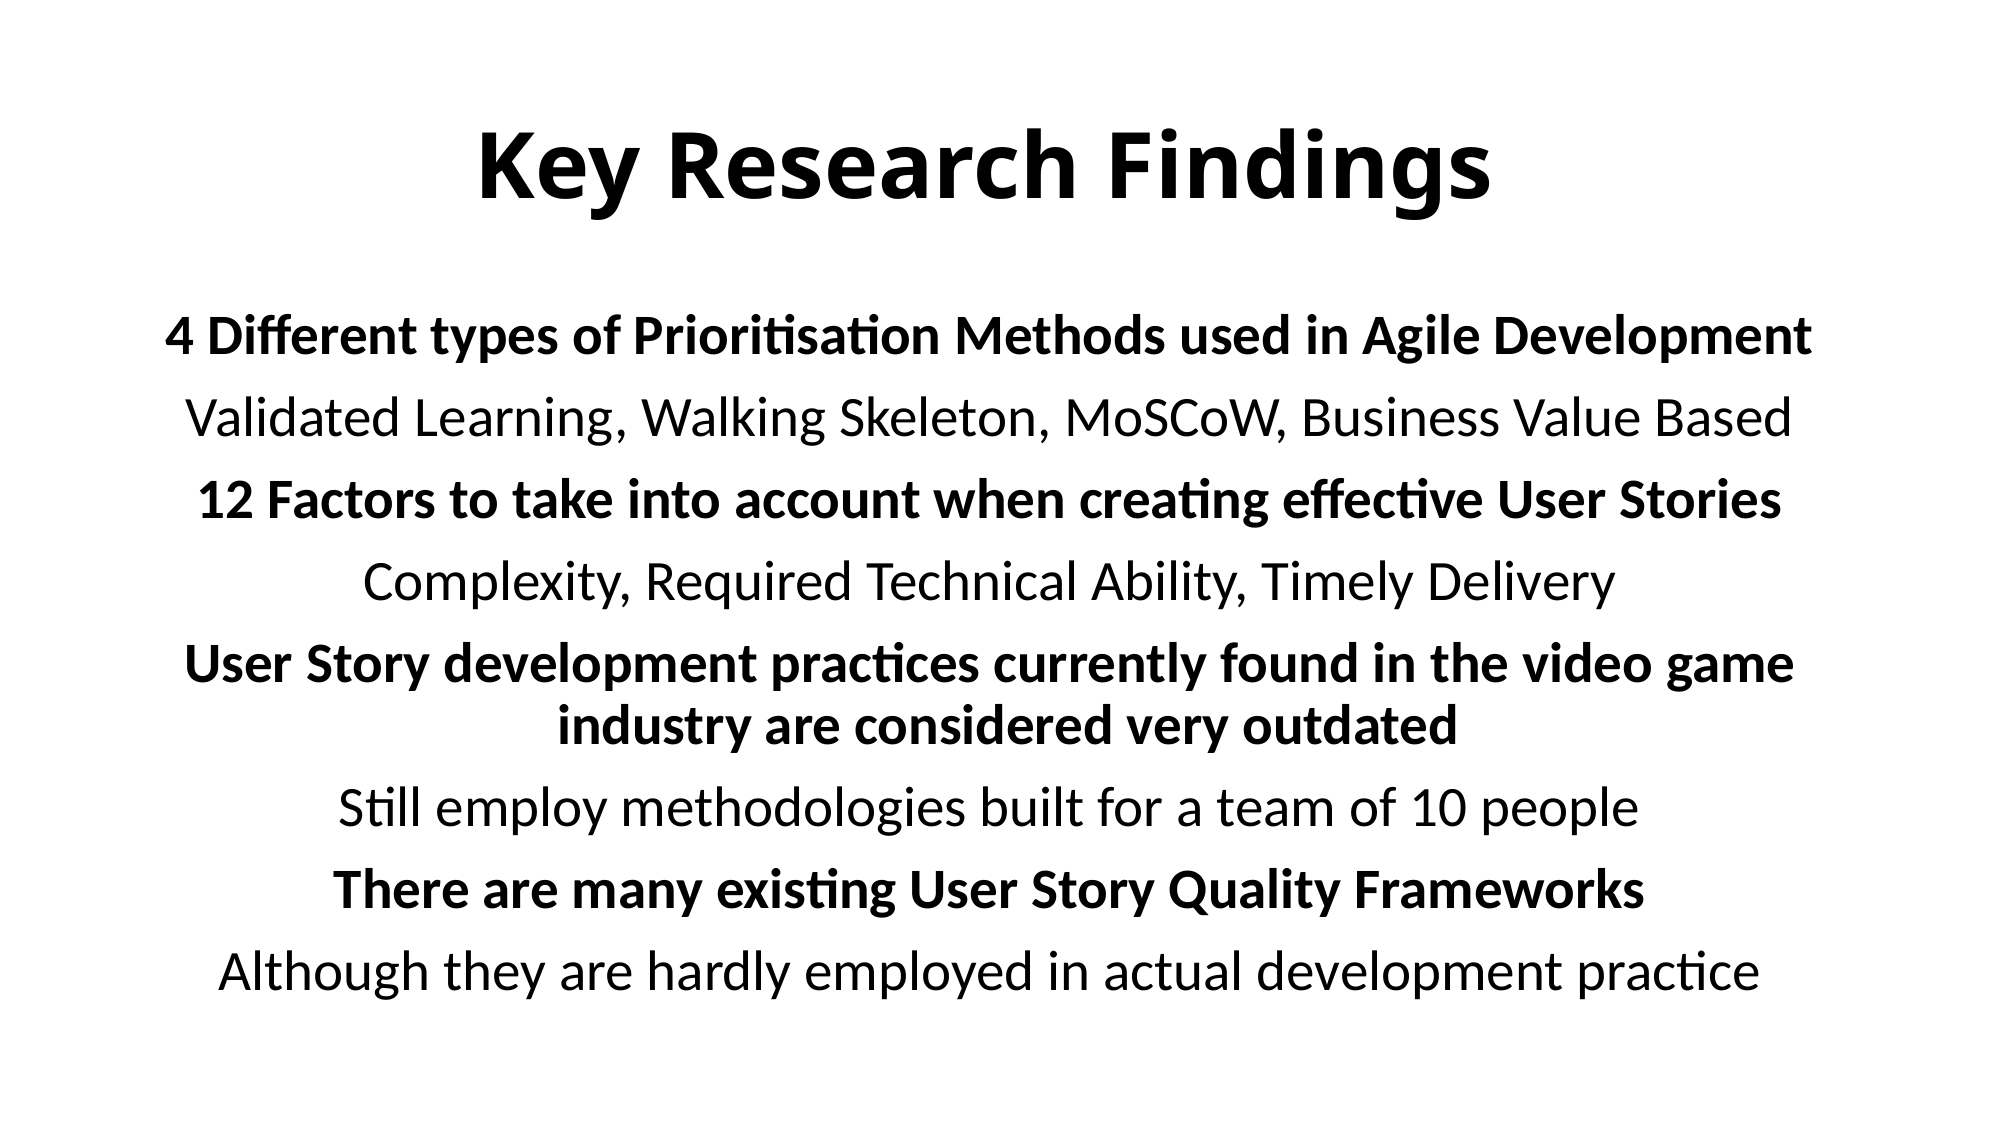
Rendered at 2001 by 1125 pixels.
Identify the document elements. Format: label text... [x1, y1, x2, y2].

list 4 Different types of Prioritisation Methods used in Agile Development Validated Learning, Walking Skeleton, MoSCoW, Business Value Based 12 Factors to take into account when creating effective User Stories Complexity, Required Technical Ability, Timely Delivery User Story development practices currently found in the video game industry are considered very outdated Still employ methodologies built for a team of 10 people There are many existing User Story Quality Frameworks Although they are hardly employed in actual development practice [96, 298, 1884, 1012]
title Key Research Findings [137, 59, 1863, 278]
